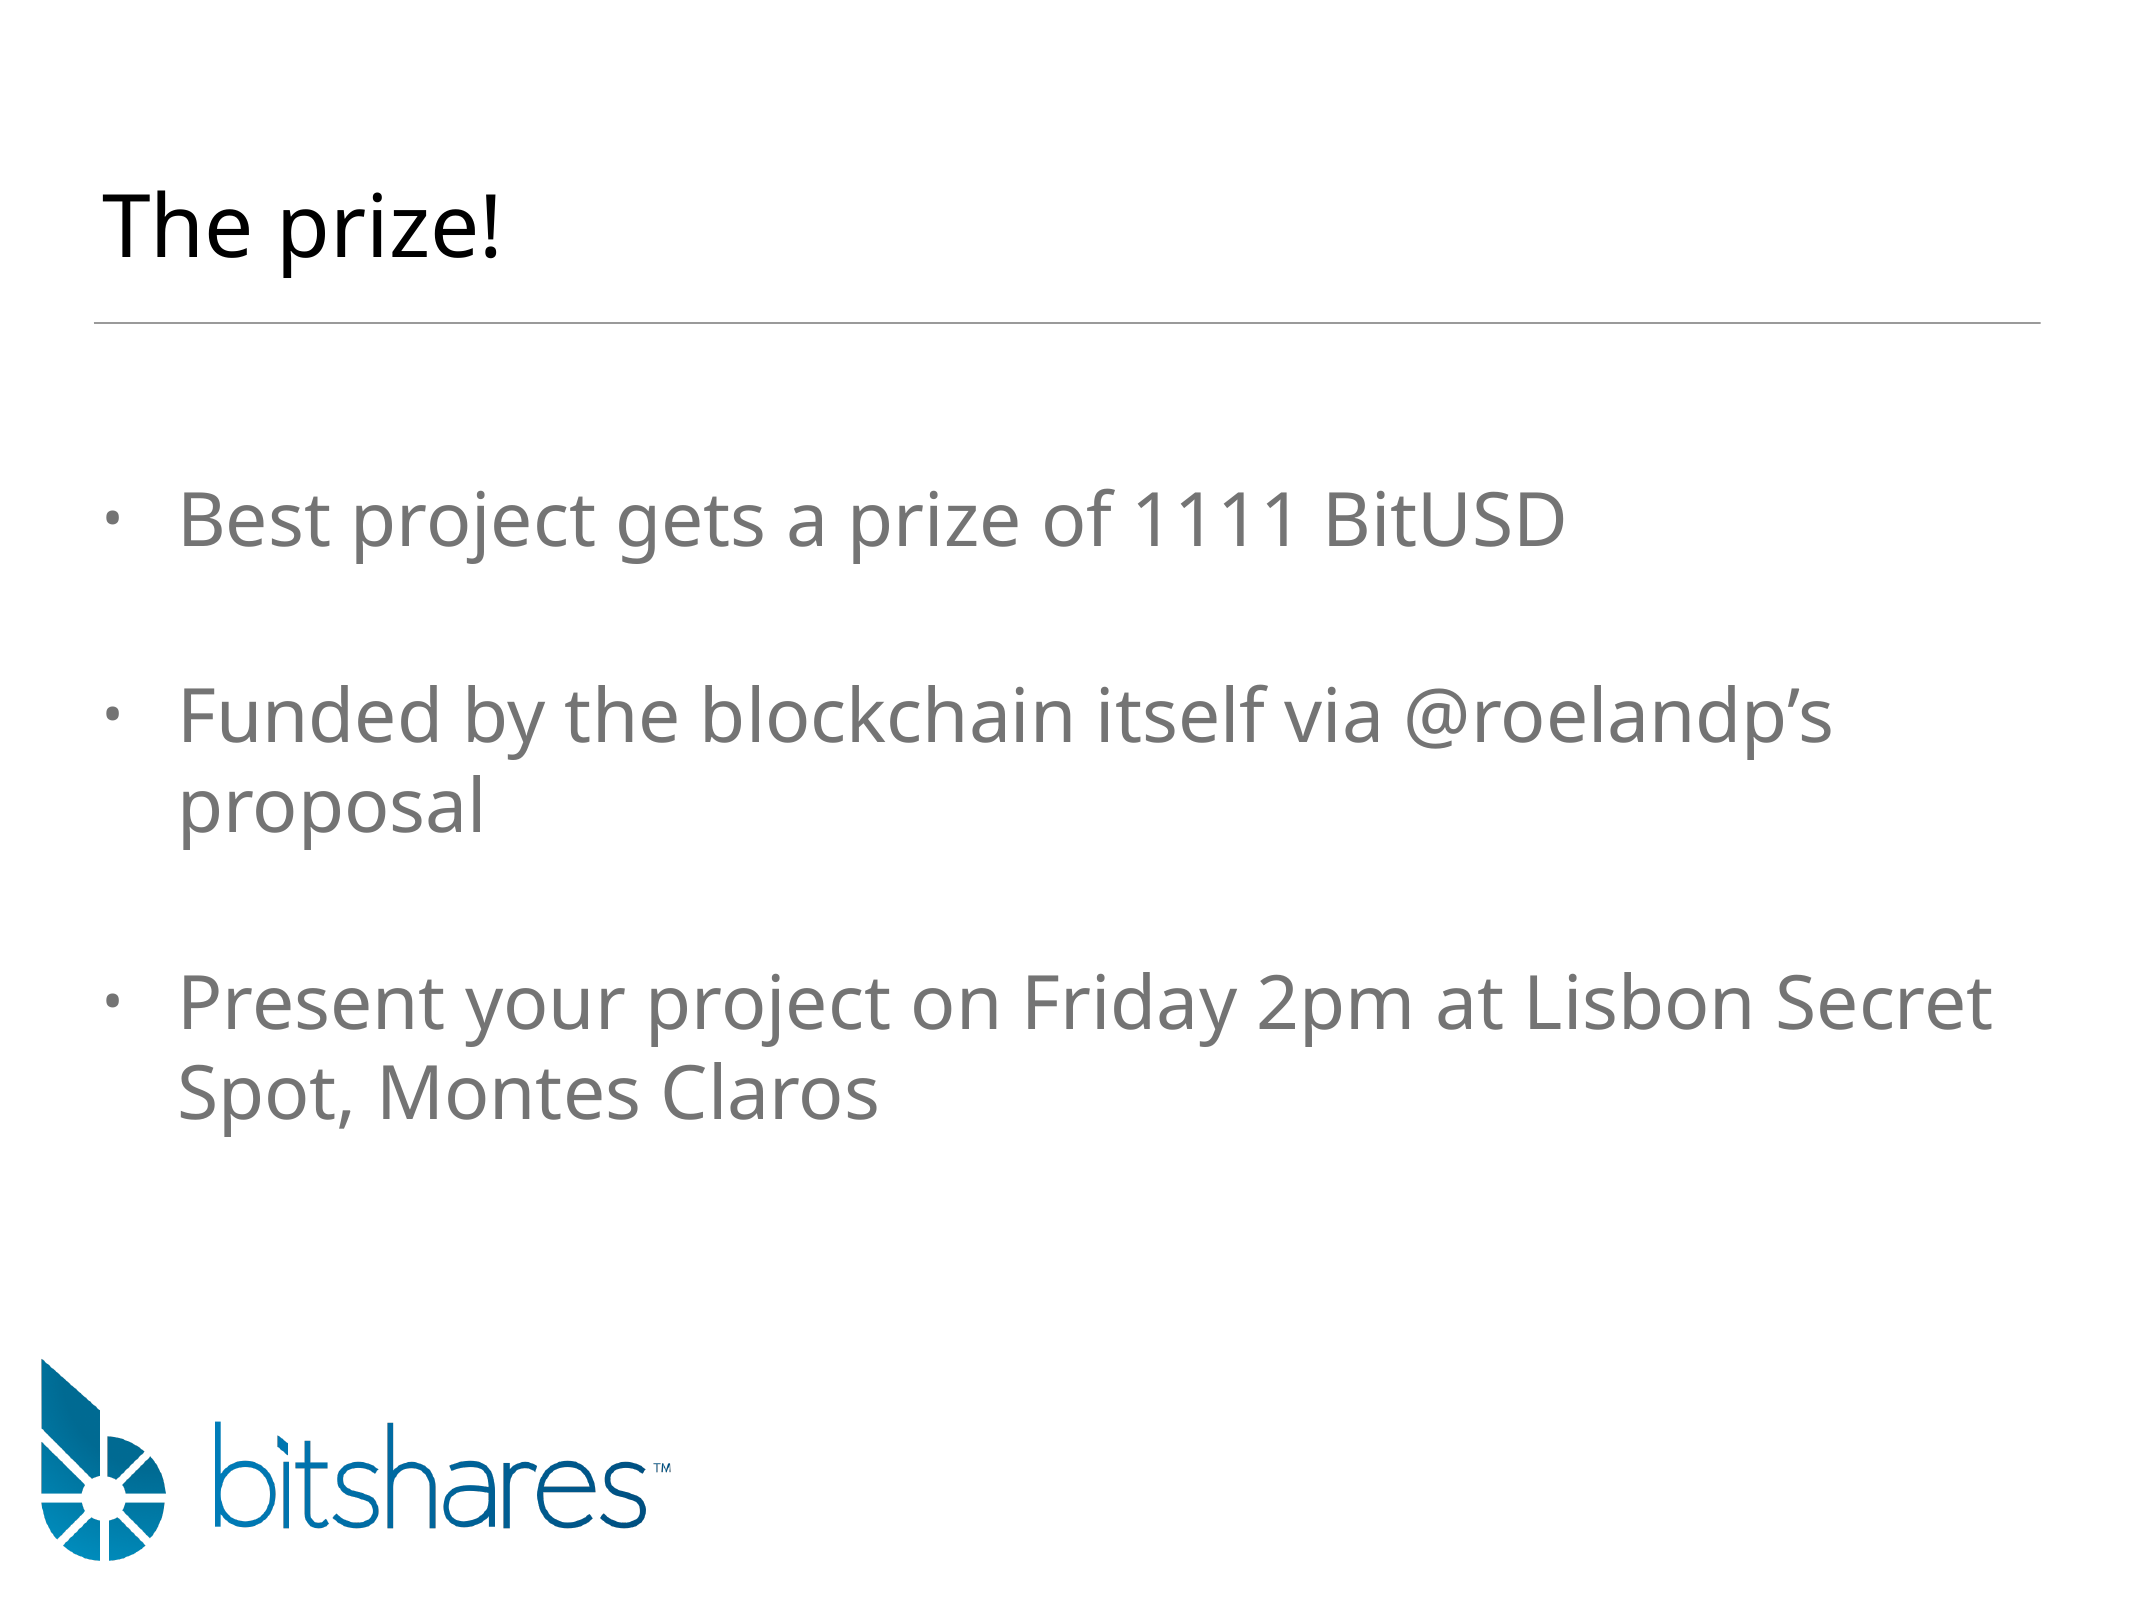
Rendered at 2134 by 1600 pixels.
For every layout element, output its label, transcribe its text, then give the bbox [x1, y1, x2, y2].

title The prize! [93, 53, 2041, 284]
picture [0, 1321, 716, 1600]
list Best project gets a prize of 1111 BitUSD Funded by the blockchain itself via @roelandp’s proposal Present your project on Friday 2pm at Lisbon Secret Spot, Montes Claros [93, 364, 2041, 1459]
picture [221, 1468, 269, 1521]
